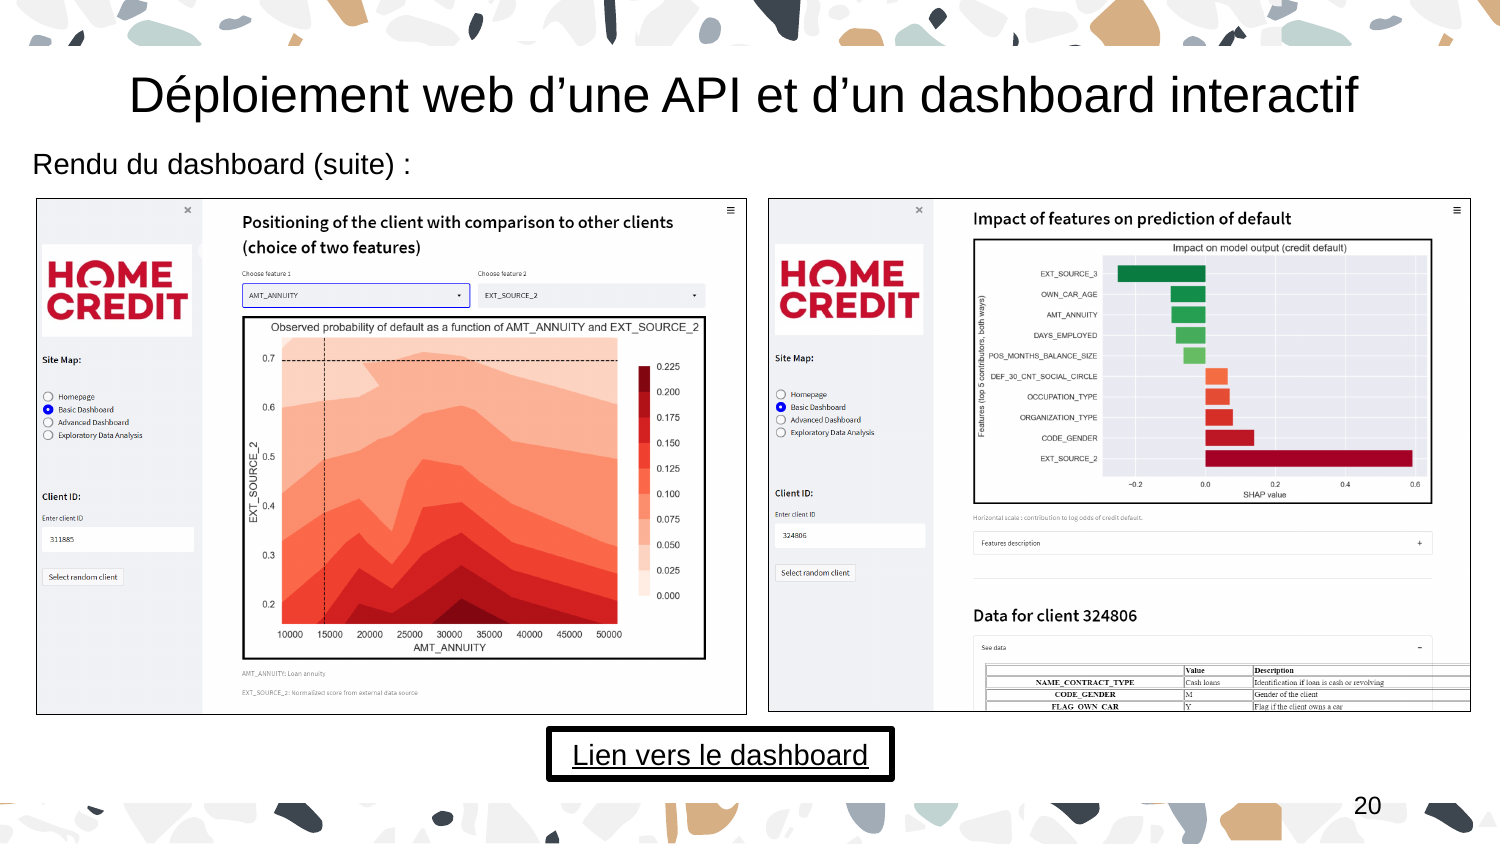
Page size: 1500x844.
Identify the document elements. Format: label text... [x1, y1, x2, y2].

text_box Lien vers le dashboard [549, 728, 892, 779]
text_box Déploiement web d’une API et d’un dashboard interactif [41, 67, 1447, 117]
picture [35, 198, 747, 715]
text_box Rendu du dashboard (suite) : [17, 138, 1483, 258]
slide_number 20 [1059, 782, 1397, 828]
picture [768, 197, 1471, 712]
